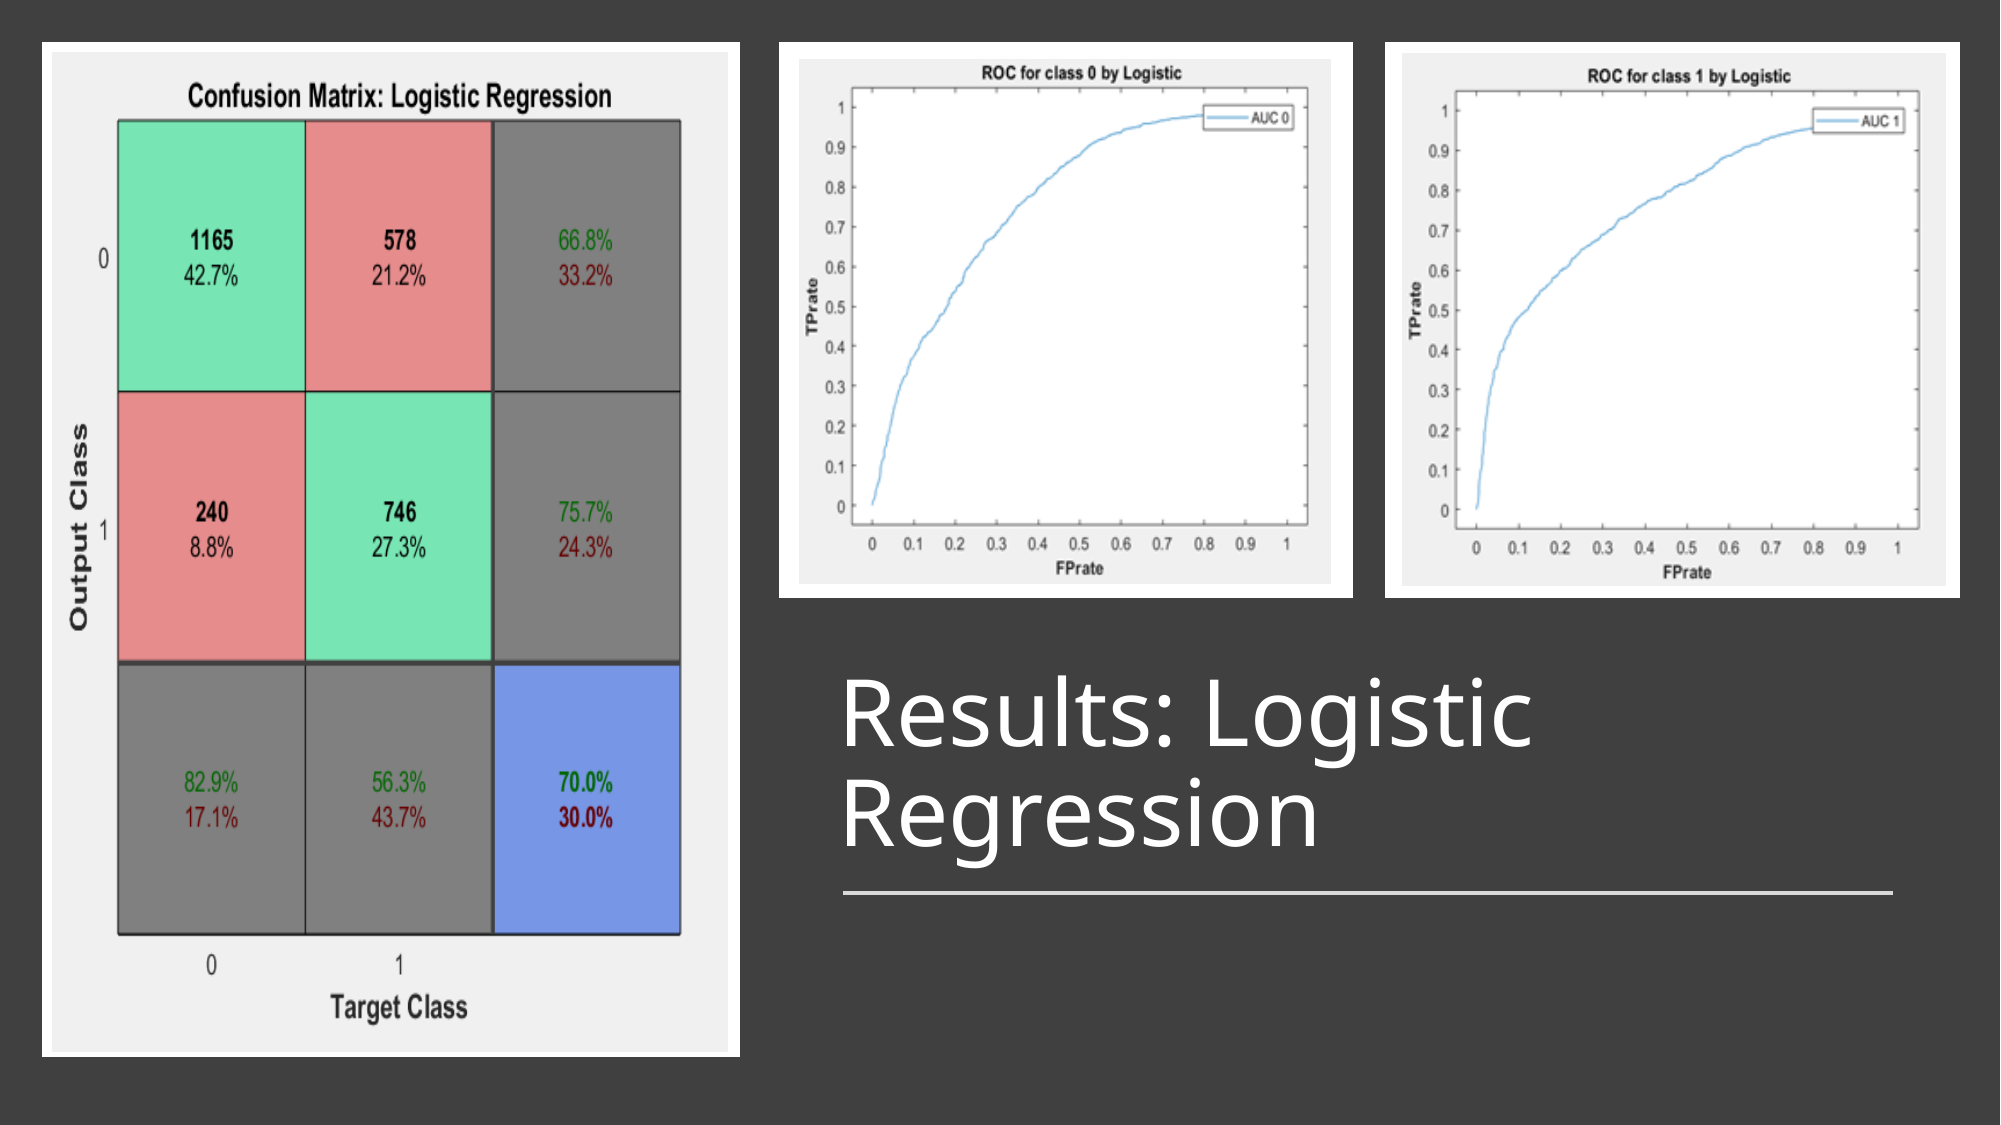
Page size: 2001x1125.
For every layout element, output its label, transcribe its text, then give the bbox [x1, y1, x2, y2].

text_box [788, 52, 1344, 589]
picture [799, 59, 1331, 584]
text_box [1395, 52, 1950, 589]
title Results: Logistic Regression [823, 656, 1885, 875]
picture [52, 52, 728, 1052]
picture [1402, 53, 1946, 586]
